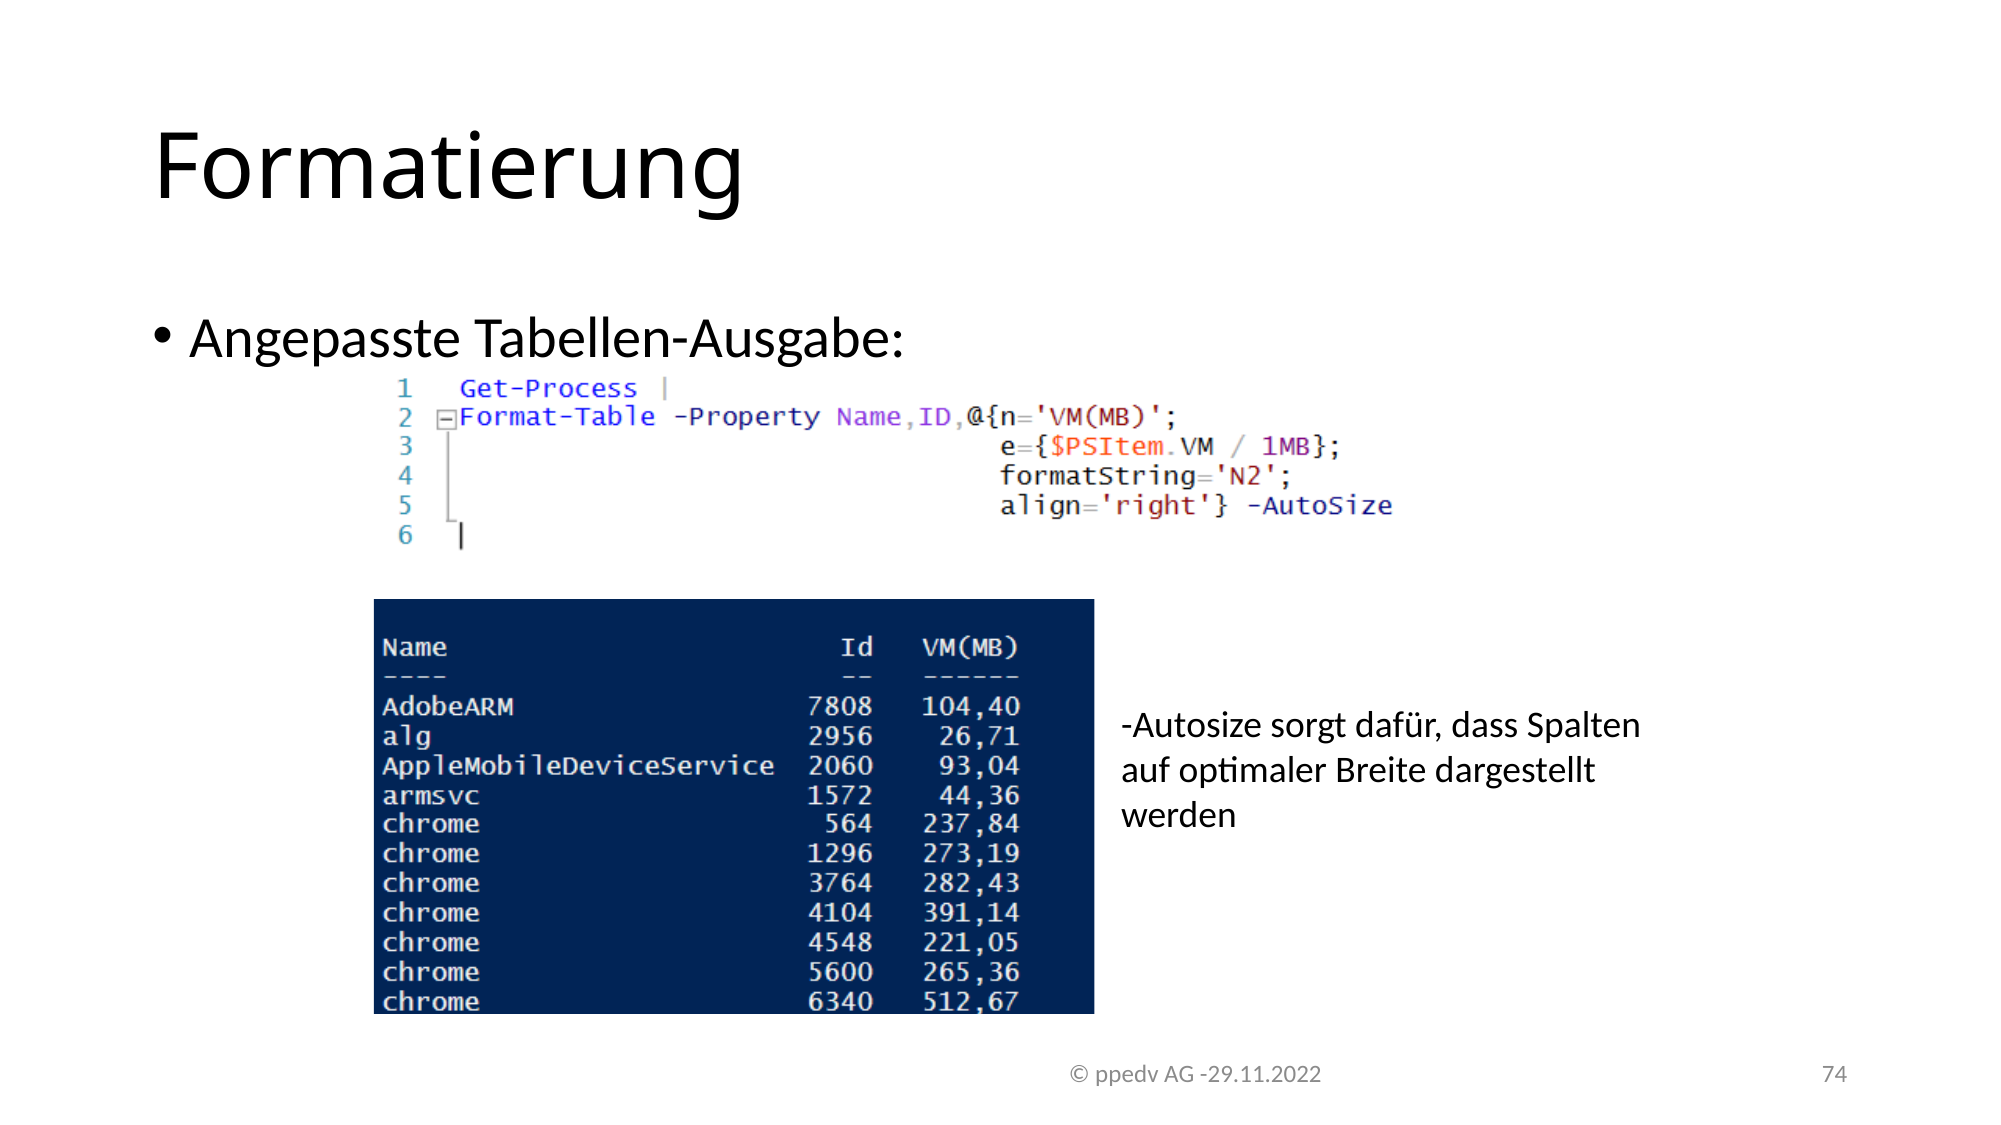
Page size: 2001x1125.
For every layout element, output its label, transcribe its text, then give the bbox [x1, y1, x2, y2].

footer © ppedv AG -29.11.2022 [662, 1042, 1338, 1103]
slide_number 74 [1412, 1042, 1863, 1103]
list Angepasste Tabellen-Ausgabe: [137, 299, 1863, 1014]
text_box -Autosize sorgt dafür, dass Spalten auf optimaler Breite dargestellt werden [1106, 692, 1668, 843]
picture [373, 373, 1437, 1014]
title Formatierung [137, 59, 1863, 278]
